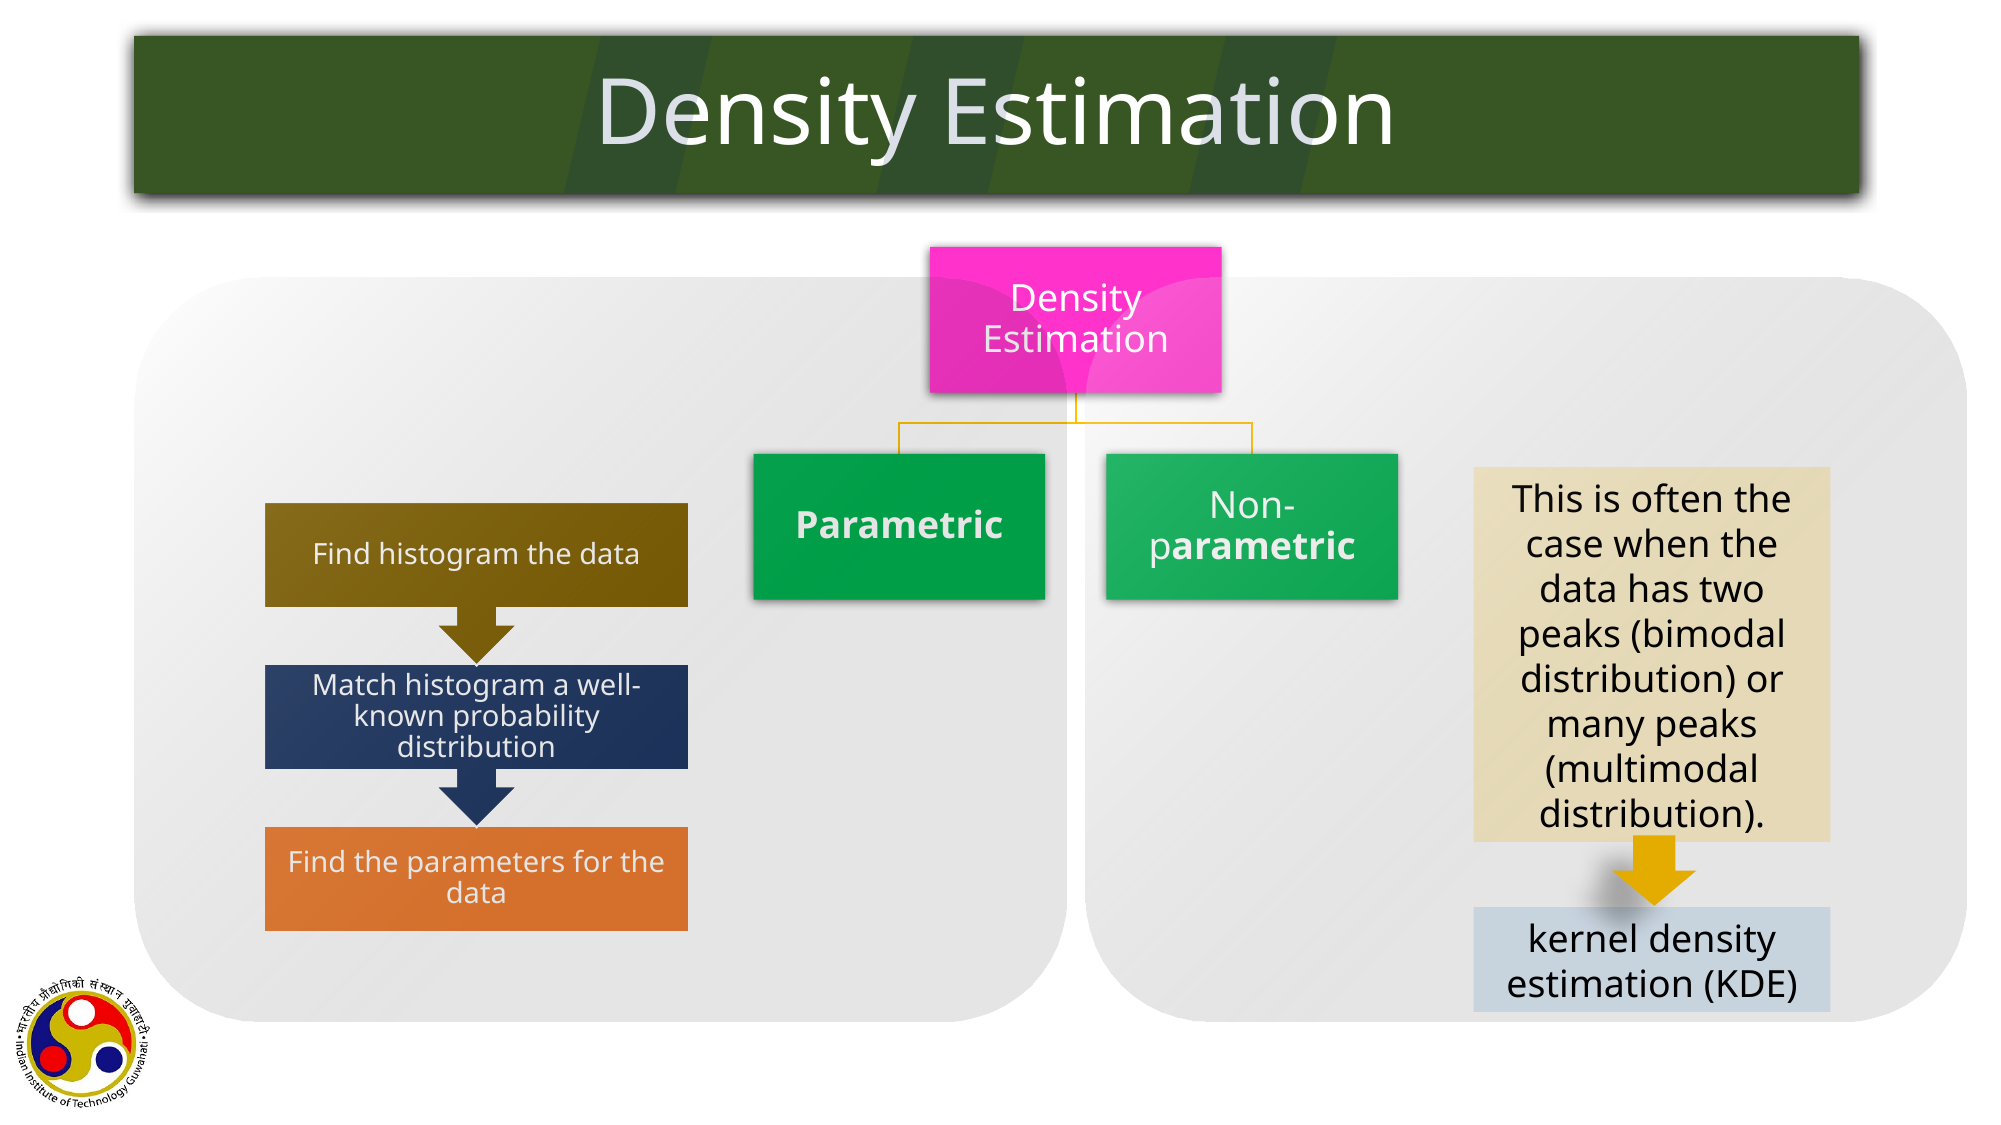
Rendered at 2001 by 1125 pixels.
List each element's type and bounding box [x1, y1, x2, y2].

text_box [134, 35, 1860, 194]
text_box [415, 246, 1736, 600]
text_box [133, 276, 1068, 1023]
text_box [264, 501, 690, 932]
picture [11, 973, 154, 1112]
text_box [1084, 276, 1968, 1023]
